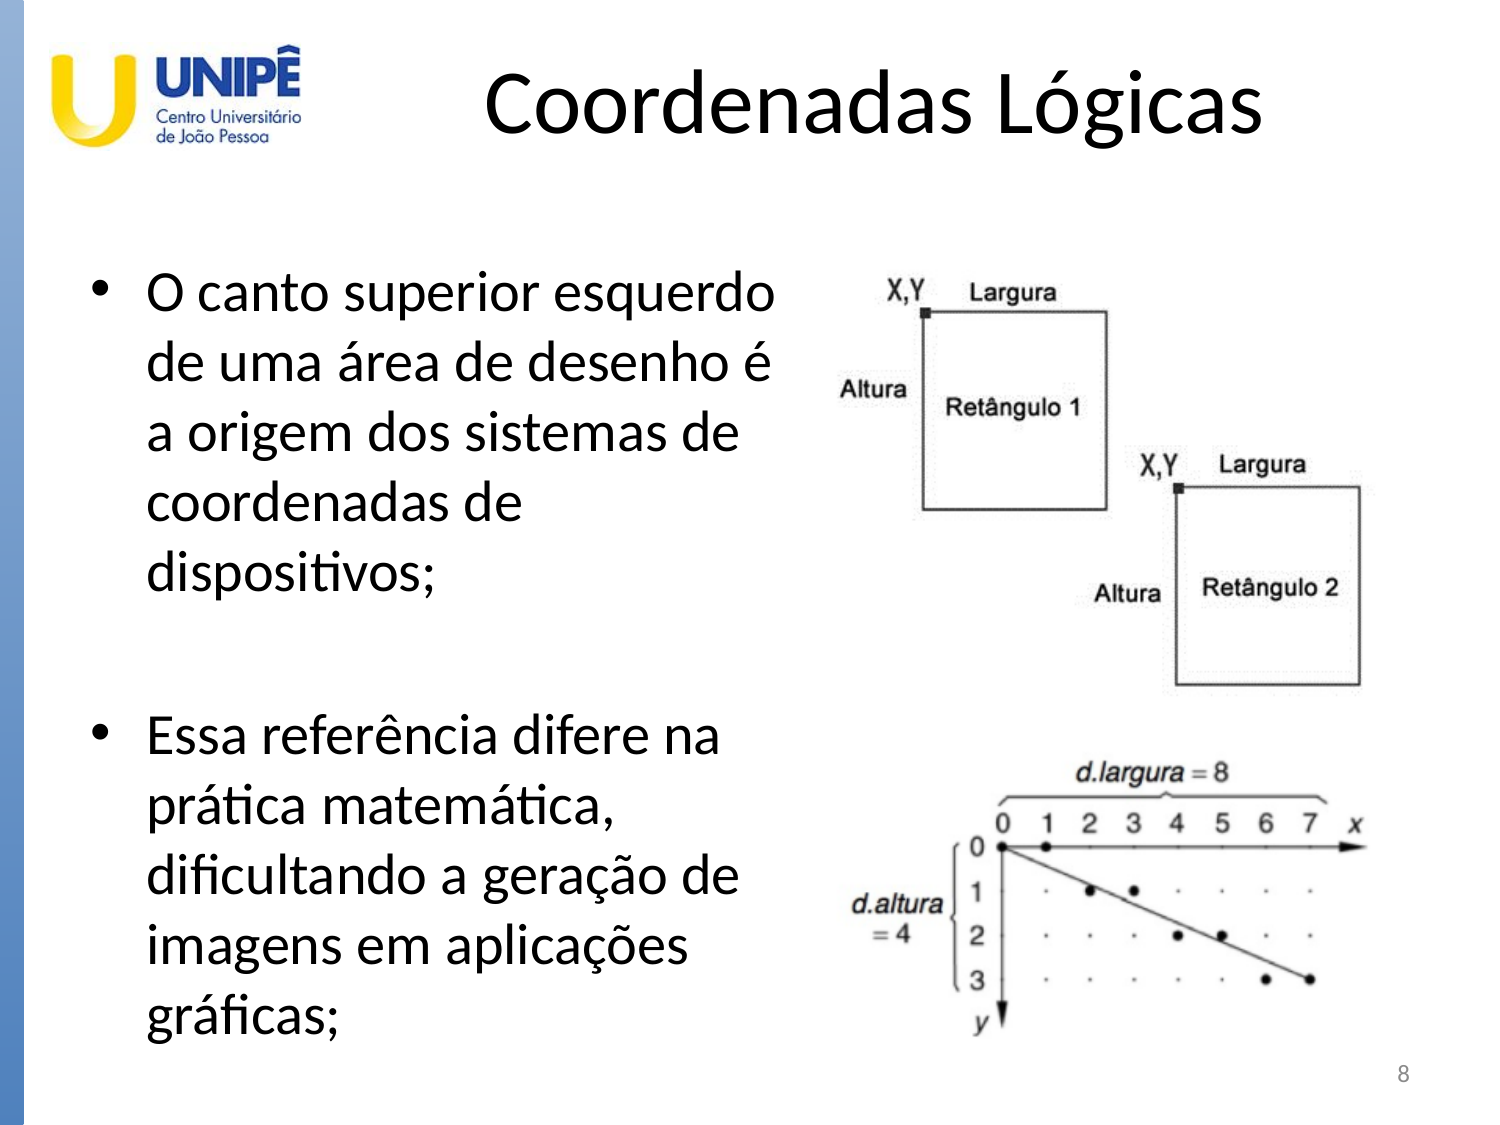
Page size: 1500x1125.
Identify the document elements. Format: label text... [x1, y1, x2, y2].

picture [49, 42, 302, 151]
list O canto superior esquerdo de uma área de desenho é a origem dos sistemas de coordenadas de dispositivos; Essa referência difere na prática matemática, dificultando a geração de imagens em aplicações gráficas; [75, 245, 821, 988]
picture [835, 750, 1385, 1043]
picture [824, 245, 1384, 701]
slide_number 8 [1074, 1042, 1425, 1103]
title Coordenadas Lógicas [324, 19, 1425, 174]
